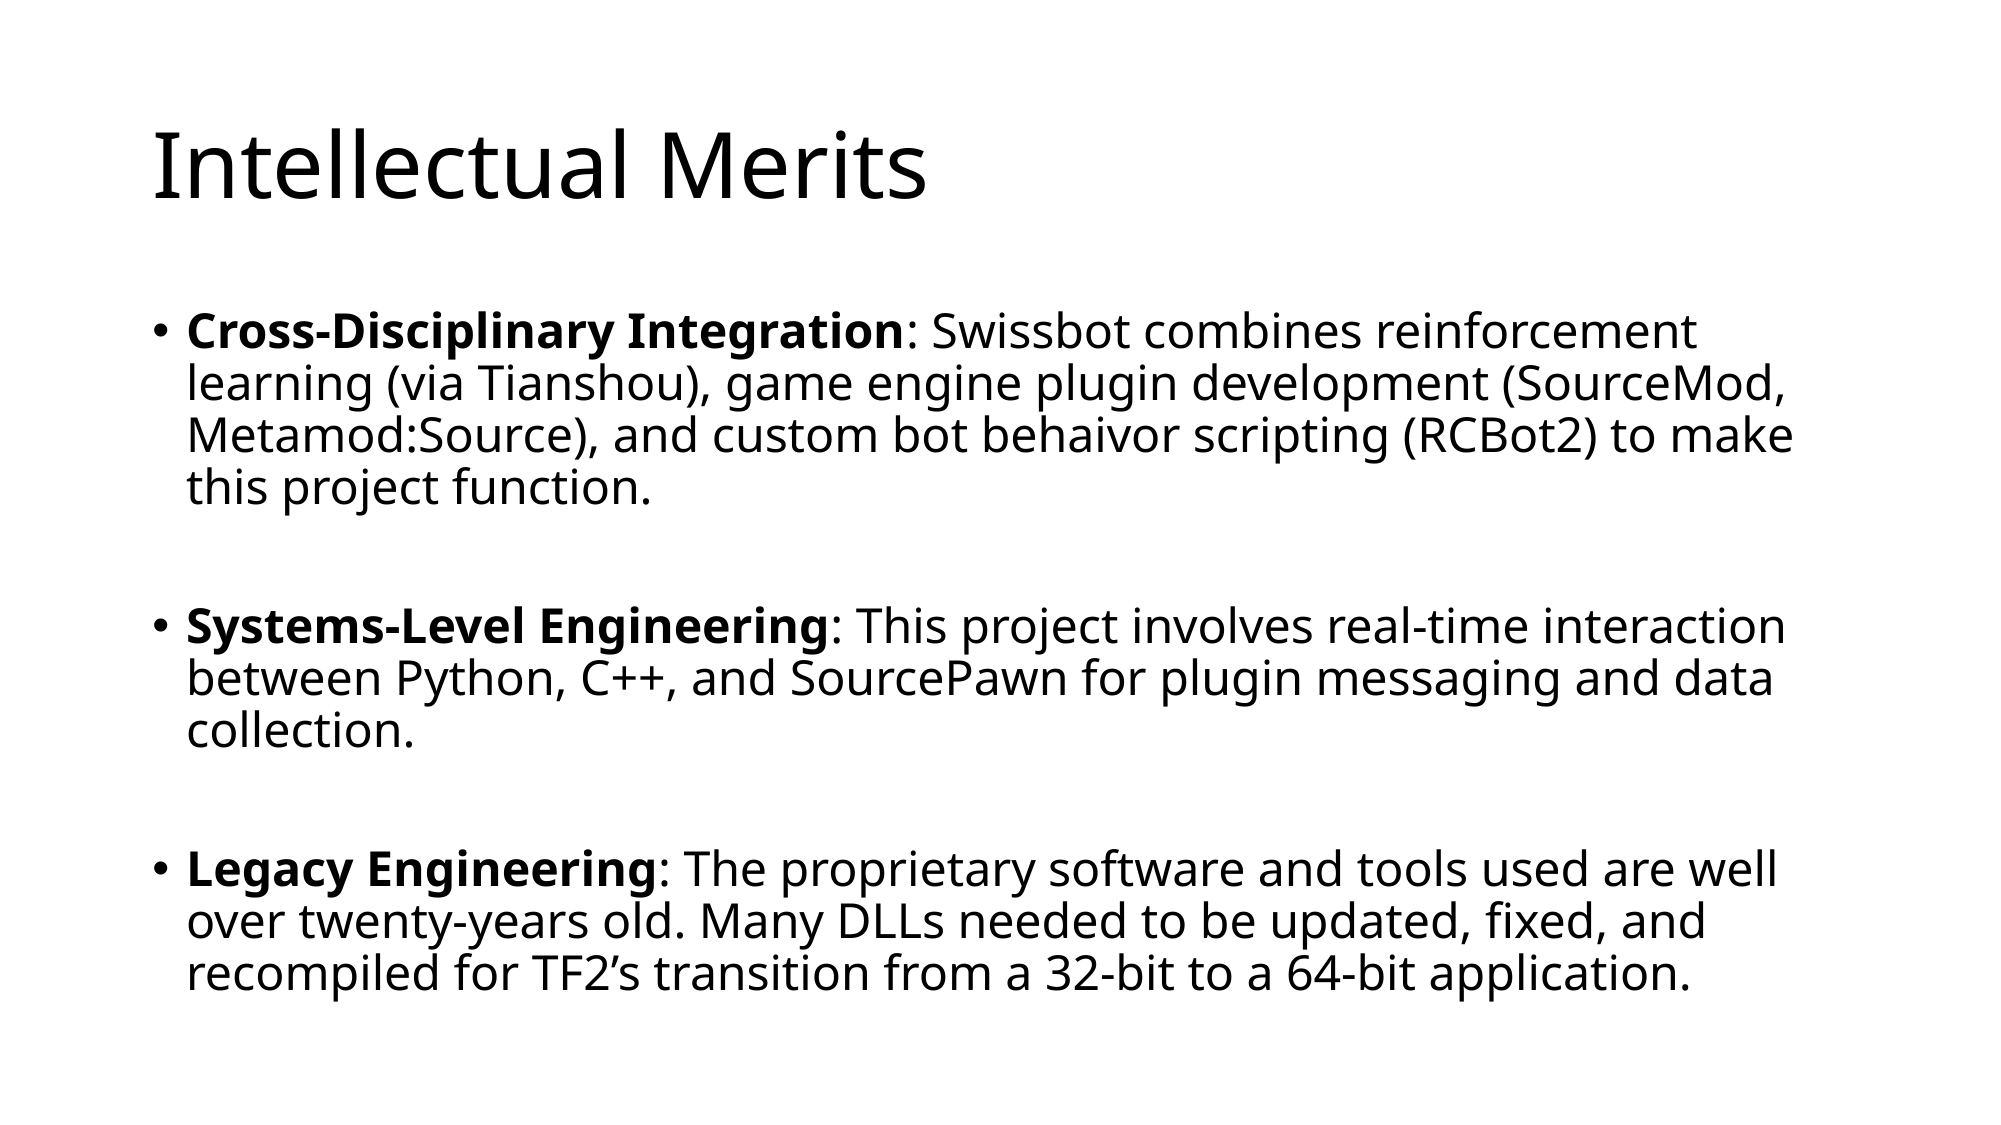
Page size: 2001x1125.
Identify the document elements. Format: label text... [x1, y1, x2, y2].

list Cross-Disciplinary Integration: Swissbot combines reinforcement learning (via Tianshou), game engine plugin development (SourceMod, Metamod:Source), and custom bot behaivor scripting (RCBot2) to make this project function. Systems-Level Engineering: This project involves real-time interaction between Python, C++, and SourcePawn for plugin messaging and data collection. Legacy Engineering: The proprietary software and tools used are well over twenty-years old. Many DLLs needed to be updated, fixed, and recompiled for TF2’s transition from a 32-bit to a 64-bit application. [137, 299, 1863, 1014]
title Intellectual Merits [137, 59, 1863, 278]
